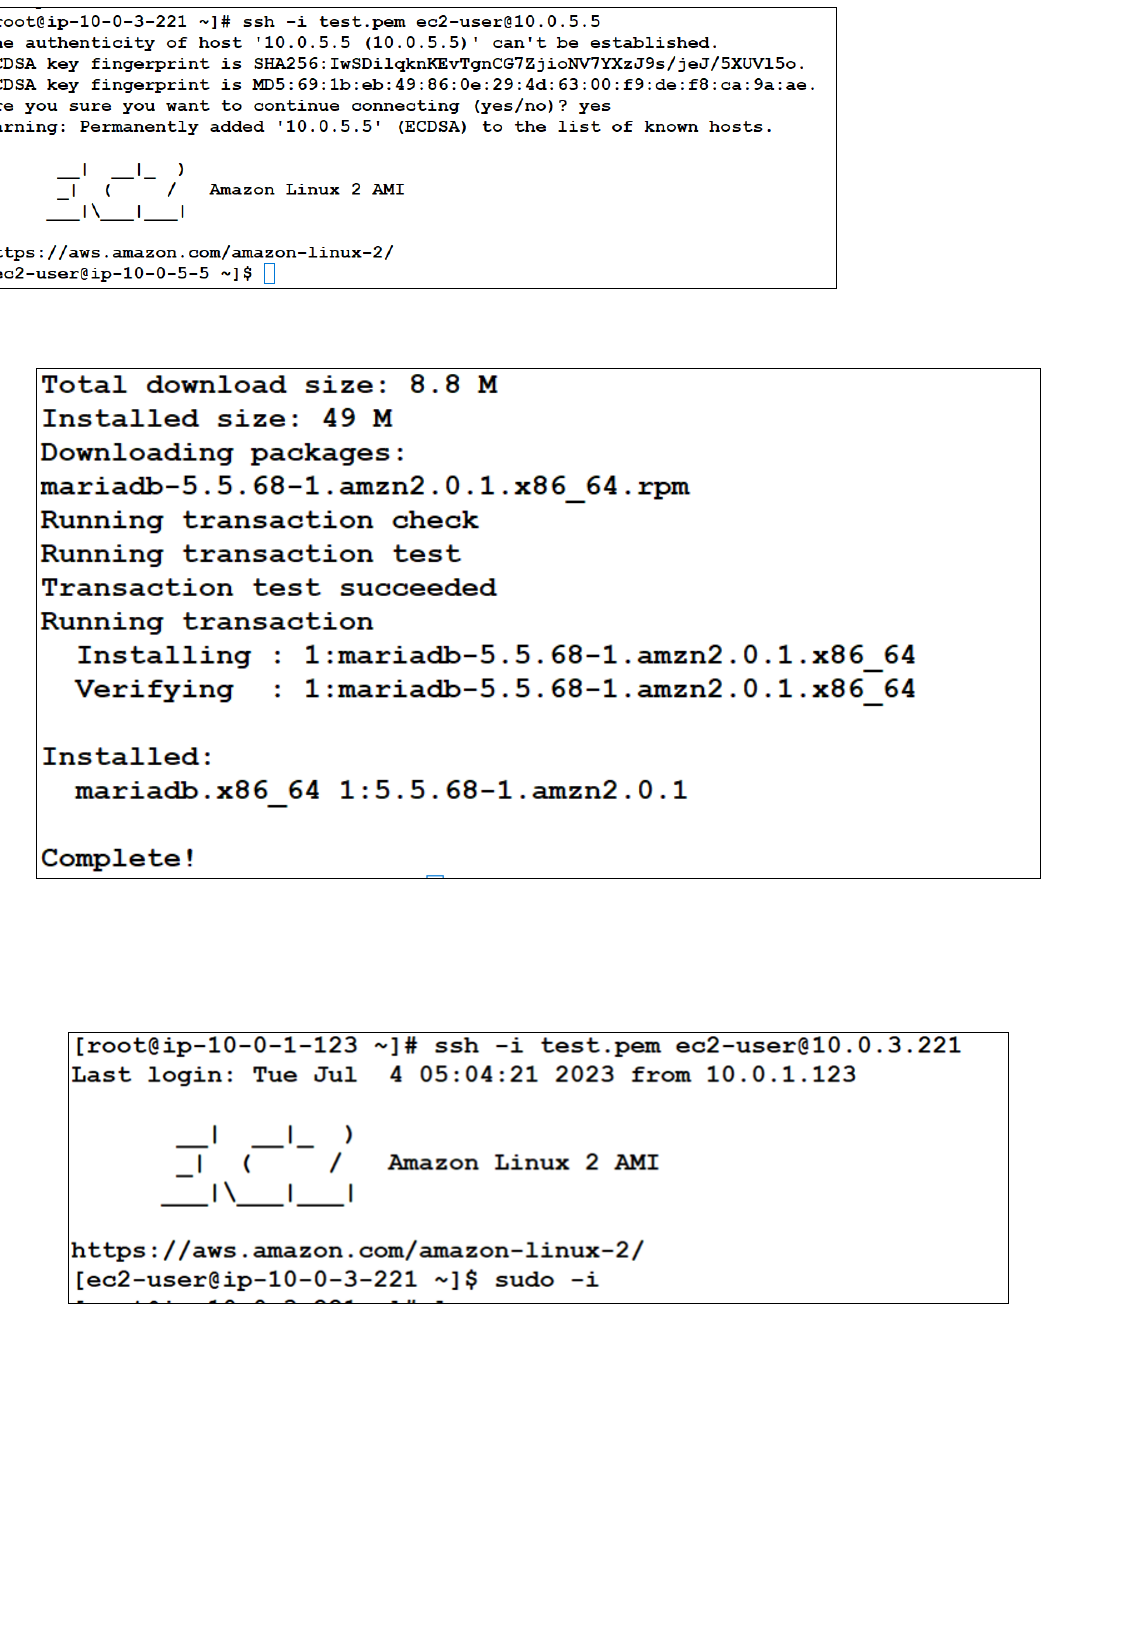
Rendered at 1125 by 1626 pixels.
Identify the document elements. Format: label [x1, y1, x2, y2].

picture [36, 368, 1041, 879]
picture [68, 1032, 1009, 1304]
picture [0, 7, 838, 289]
